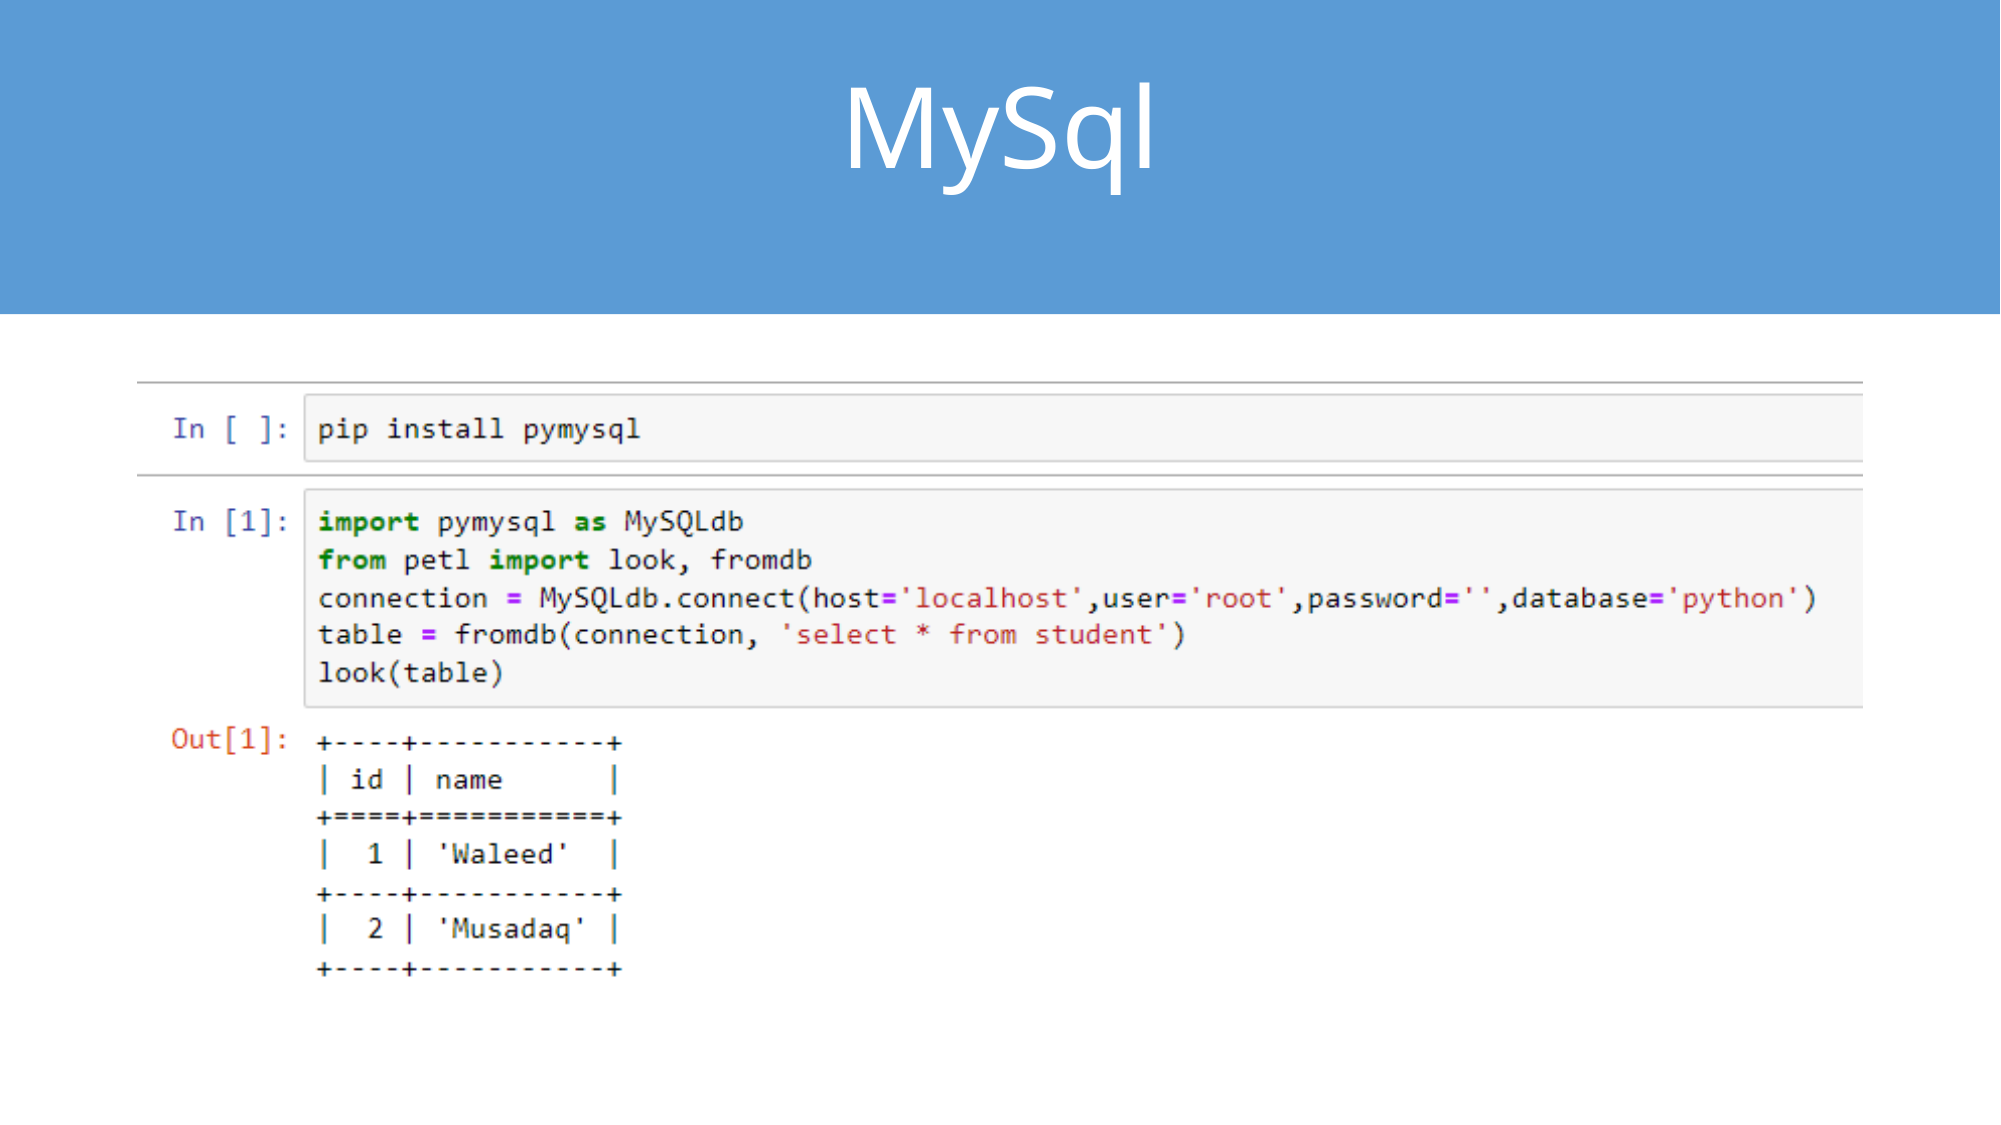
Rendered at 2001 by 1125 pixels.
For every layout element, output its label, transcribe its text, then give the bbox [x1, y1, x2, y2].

picture [137, 380, 1863, 1005]
text_box [0, 0, 2000, 315]
title MySql [137, 47, 1863, 201]
